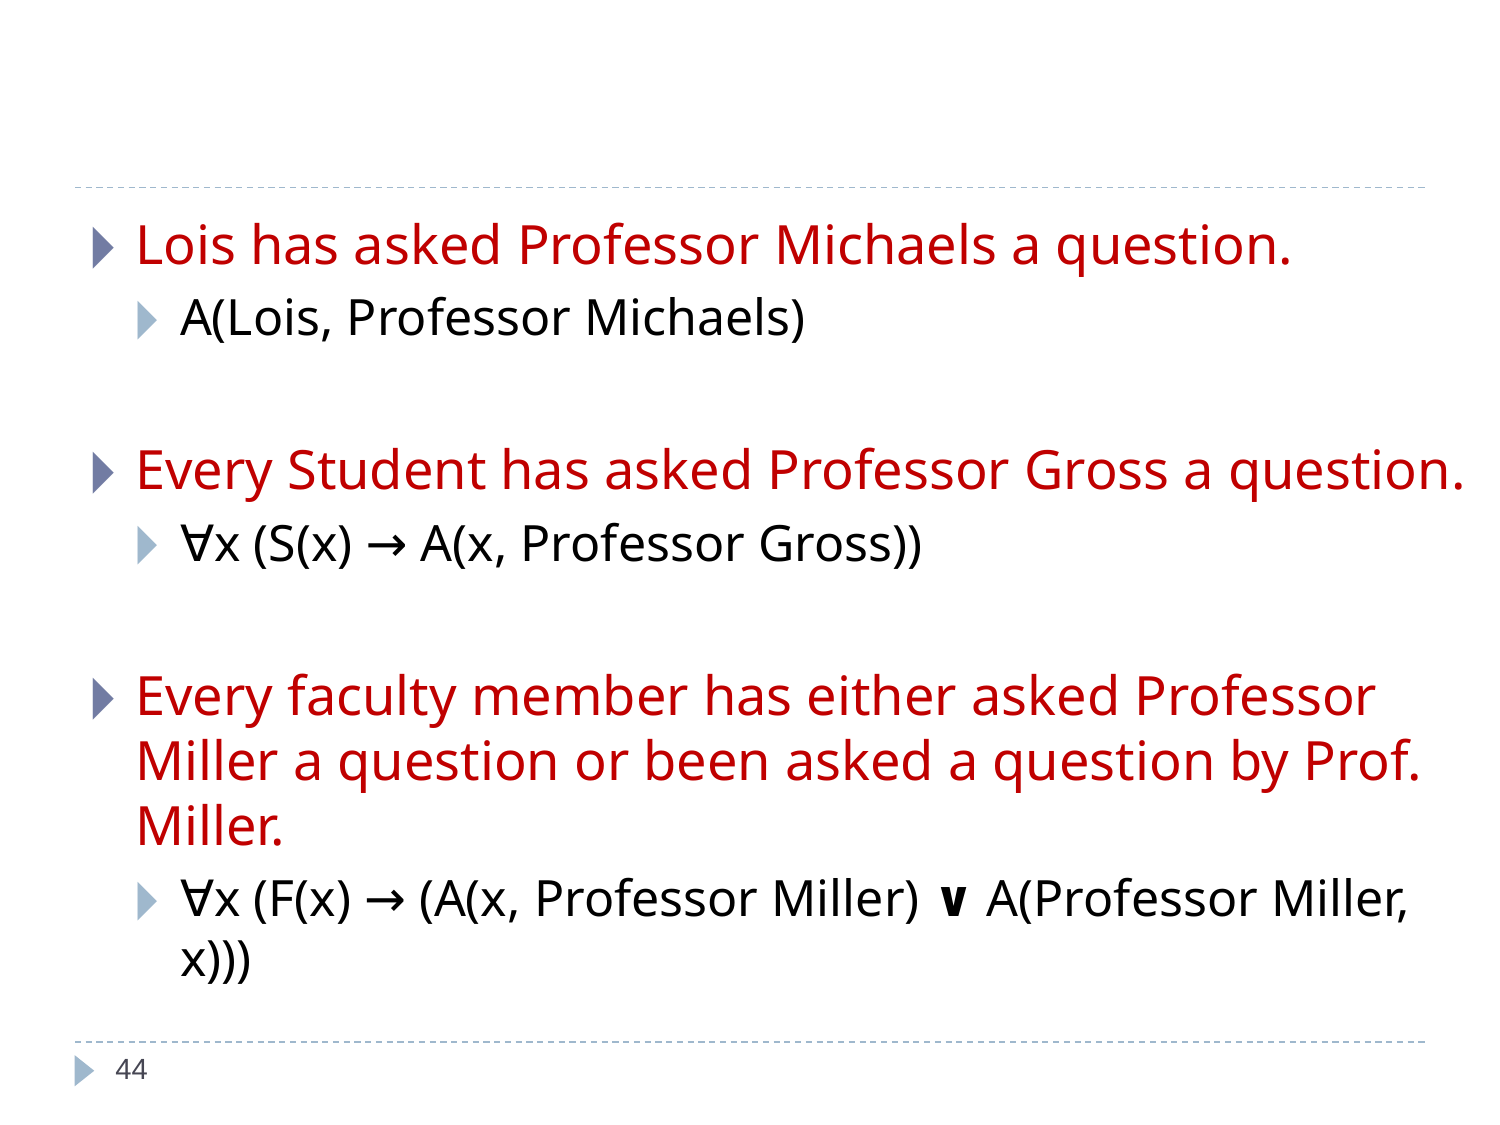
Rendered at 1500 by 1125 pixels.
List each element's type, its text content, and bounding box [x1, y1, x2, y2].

list Lois has asked Professor Michaels a question. A(Lois, Professor Michaels) Every Student has asked Professor Gross a question. ∀x (S(x) → A(x, Professor Gross)) Every faculty member has either asked Professor Miller a question or been asked a question by Prof. Miller. ∀x (F(x) → (A(x, Professor Miller) ∨ A(Professor Miller, x))) [75, 202, 1500, 1013]
slide_number ‹#› [100, 1042, 426, 1103]
